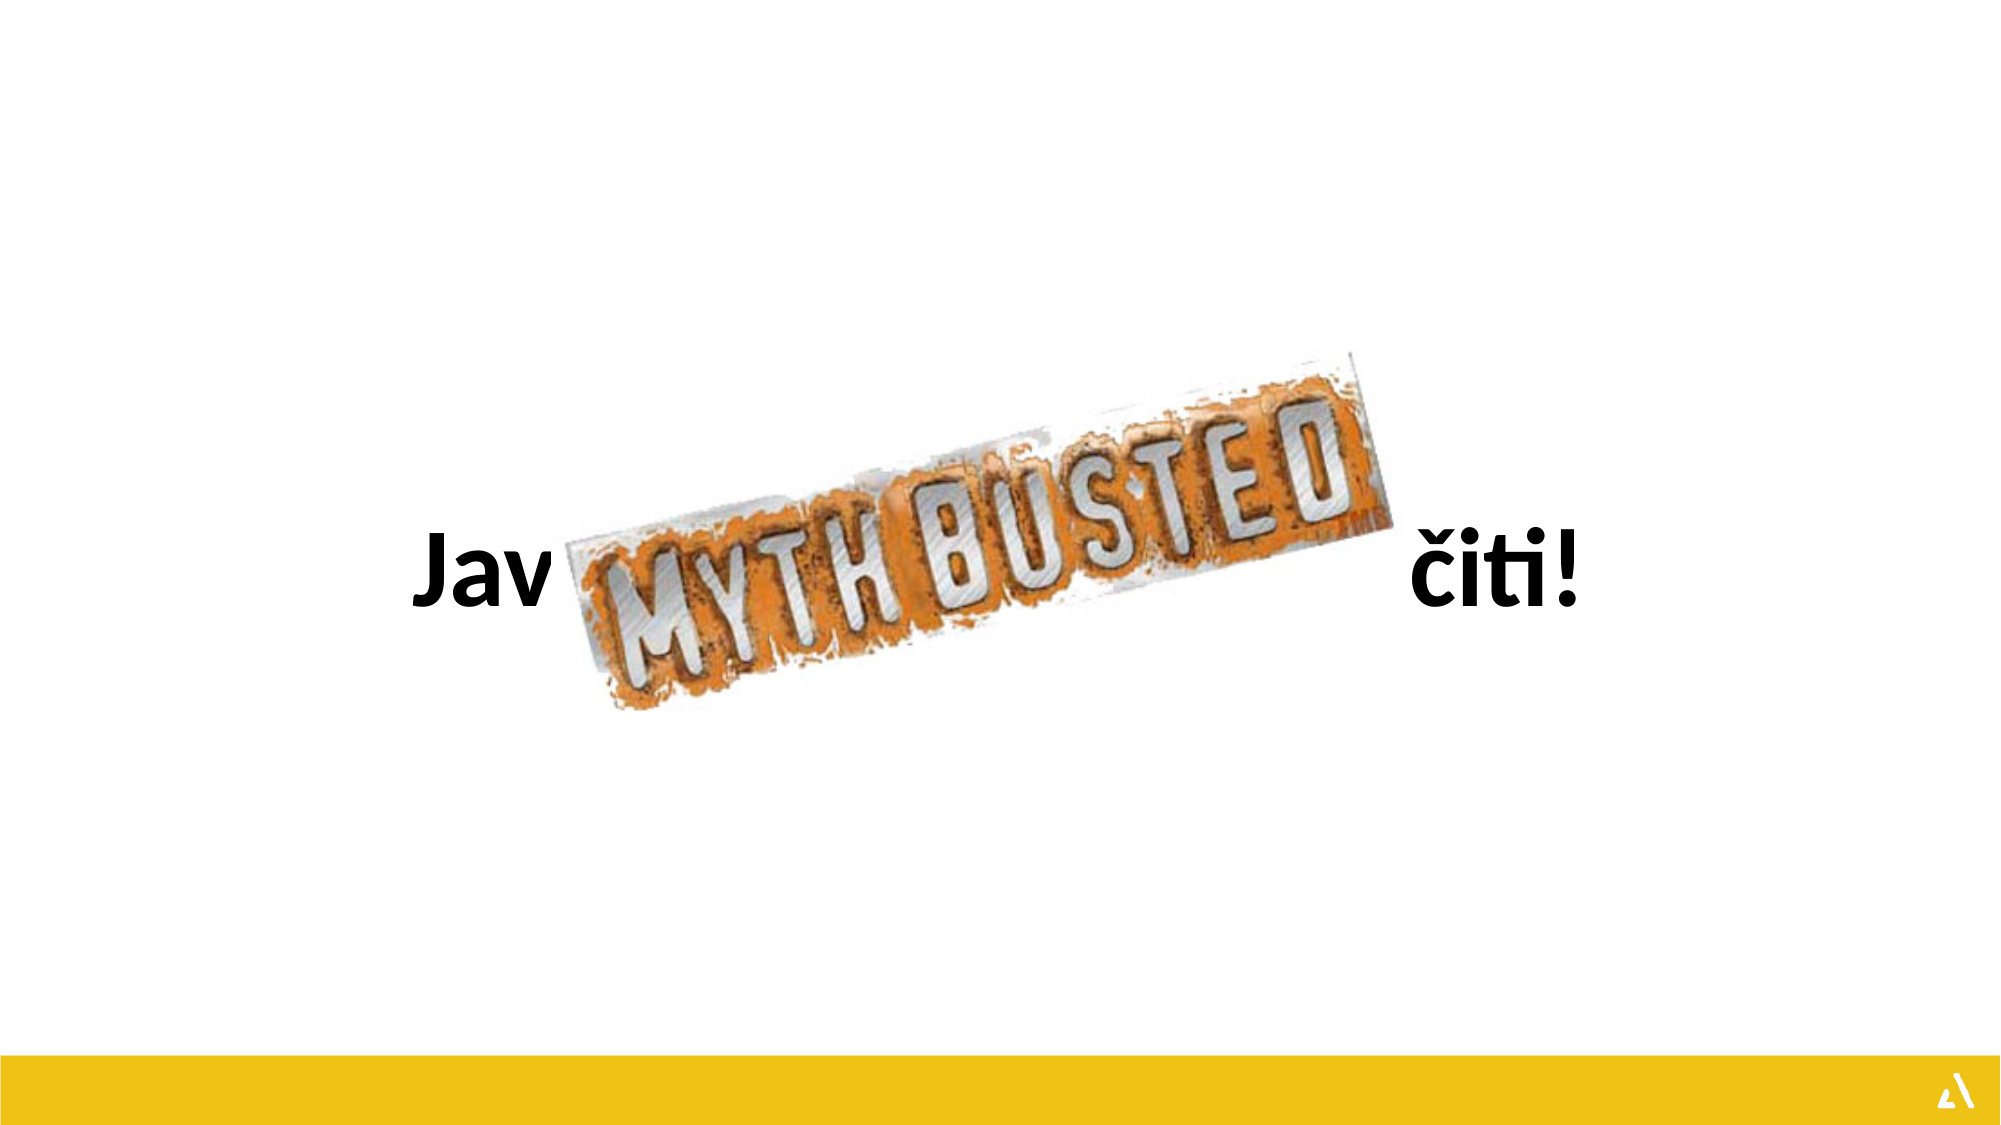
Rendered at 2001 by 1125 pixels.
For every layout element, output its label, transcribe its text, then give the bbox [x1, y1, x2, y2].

text_box JavaScript je lako naučiti! [1403, 486, 1603, 637]
text_box JavaScript je lako naučiti! [397, 486, 551, 637]
picture [0, 1055, 2000, 1125]
picture [551, 337, 1403, 720]
